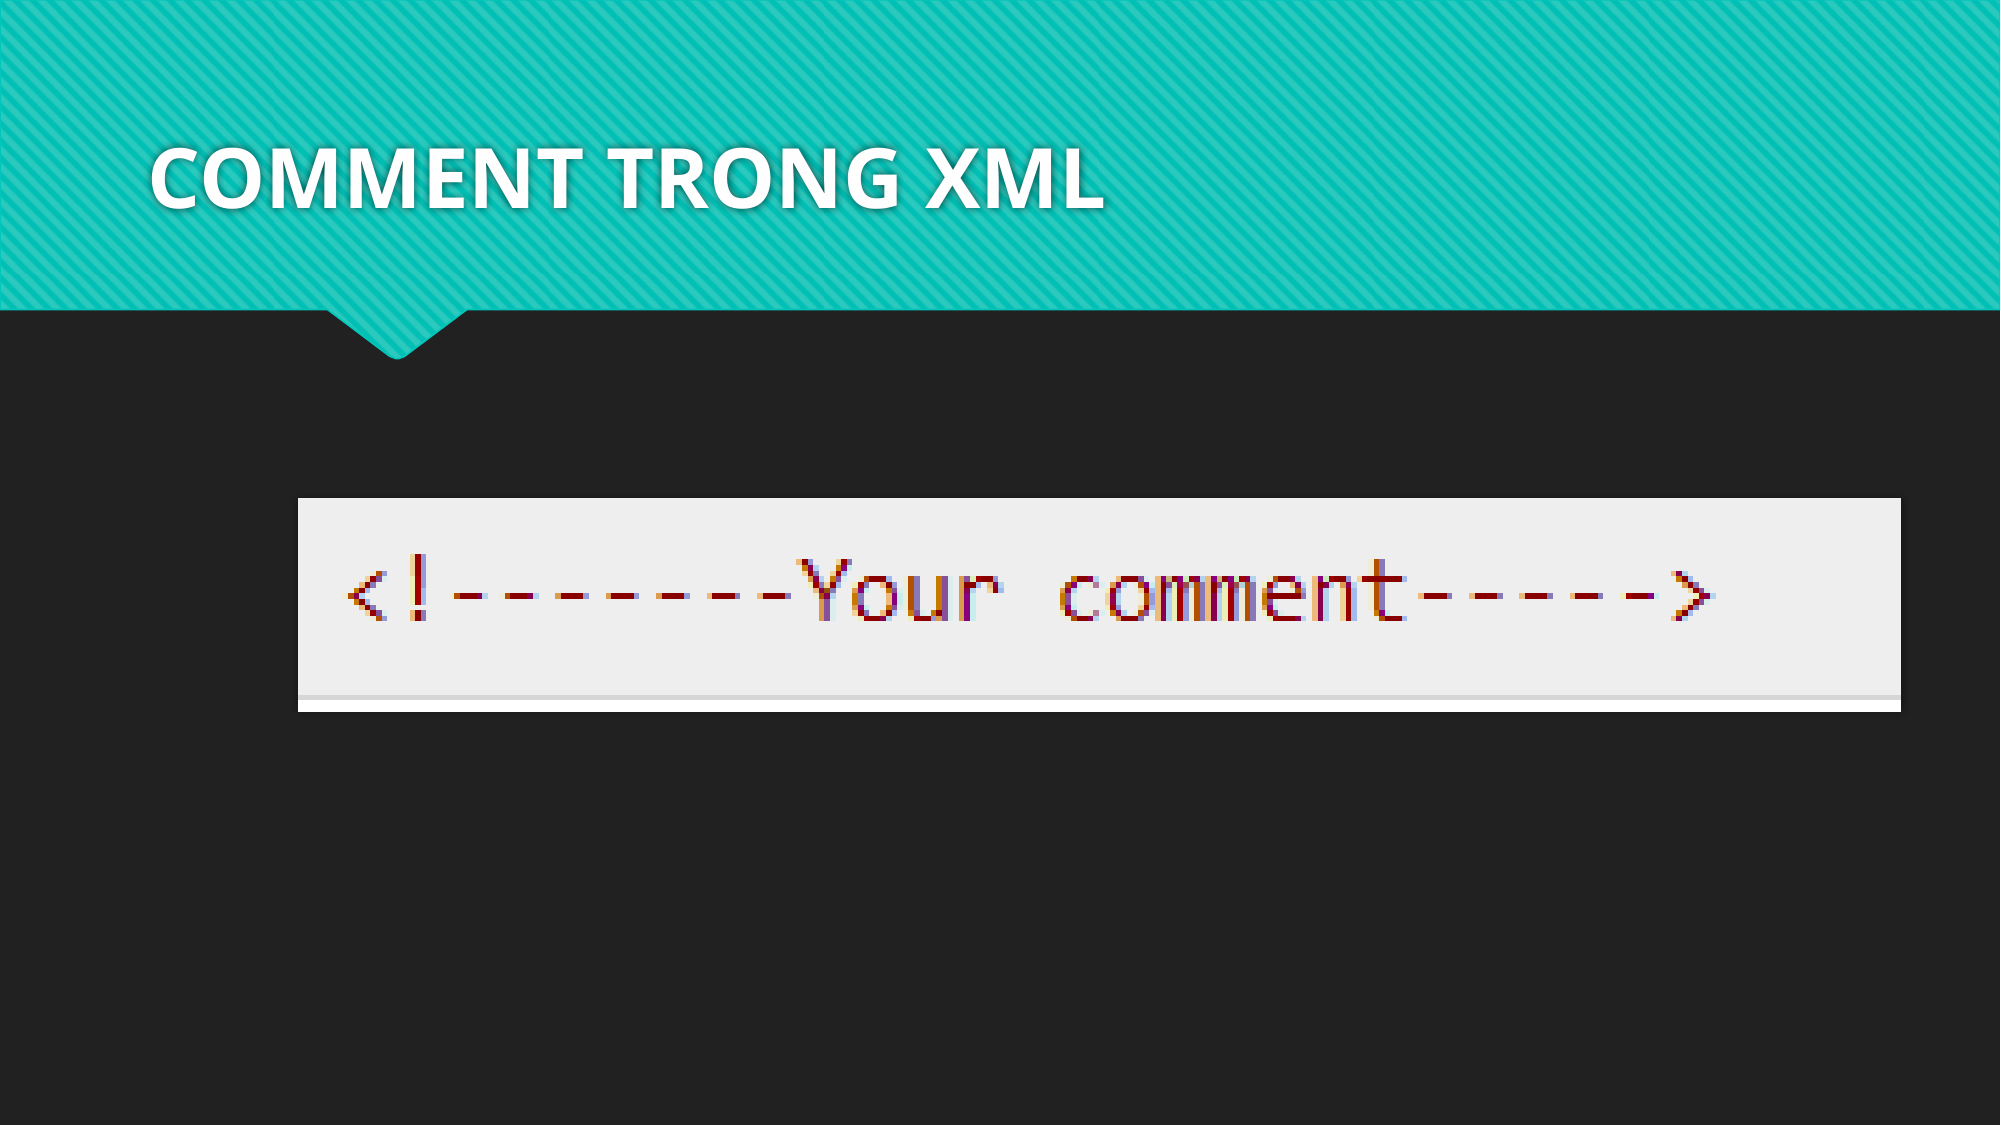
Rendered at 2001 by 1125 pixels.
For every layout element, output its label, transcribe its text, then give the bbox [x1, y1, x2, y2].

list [298, 498, 1902, 712]
title COMMENT TRONG XML [132, 73, 1868, 233]
